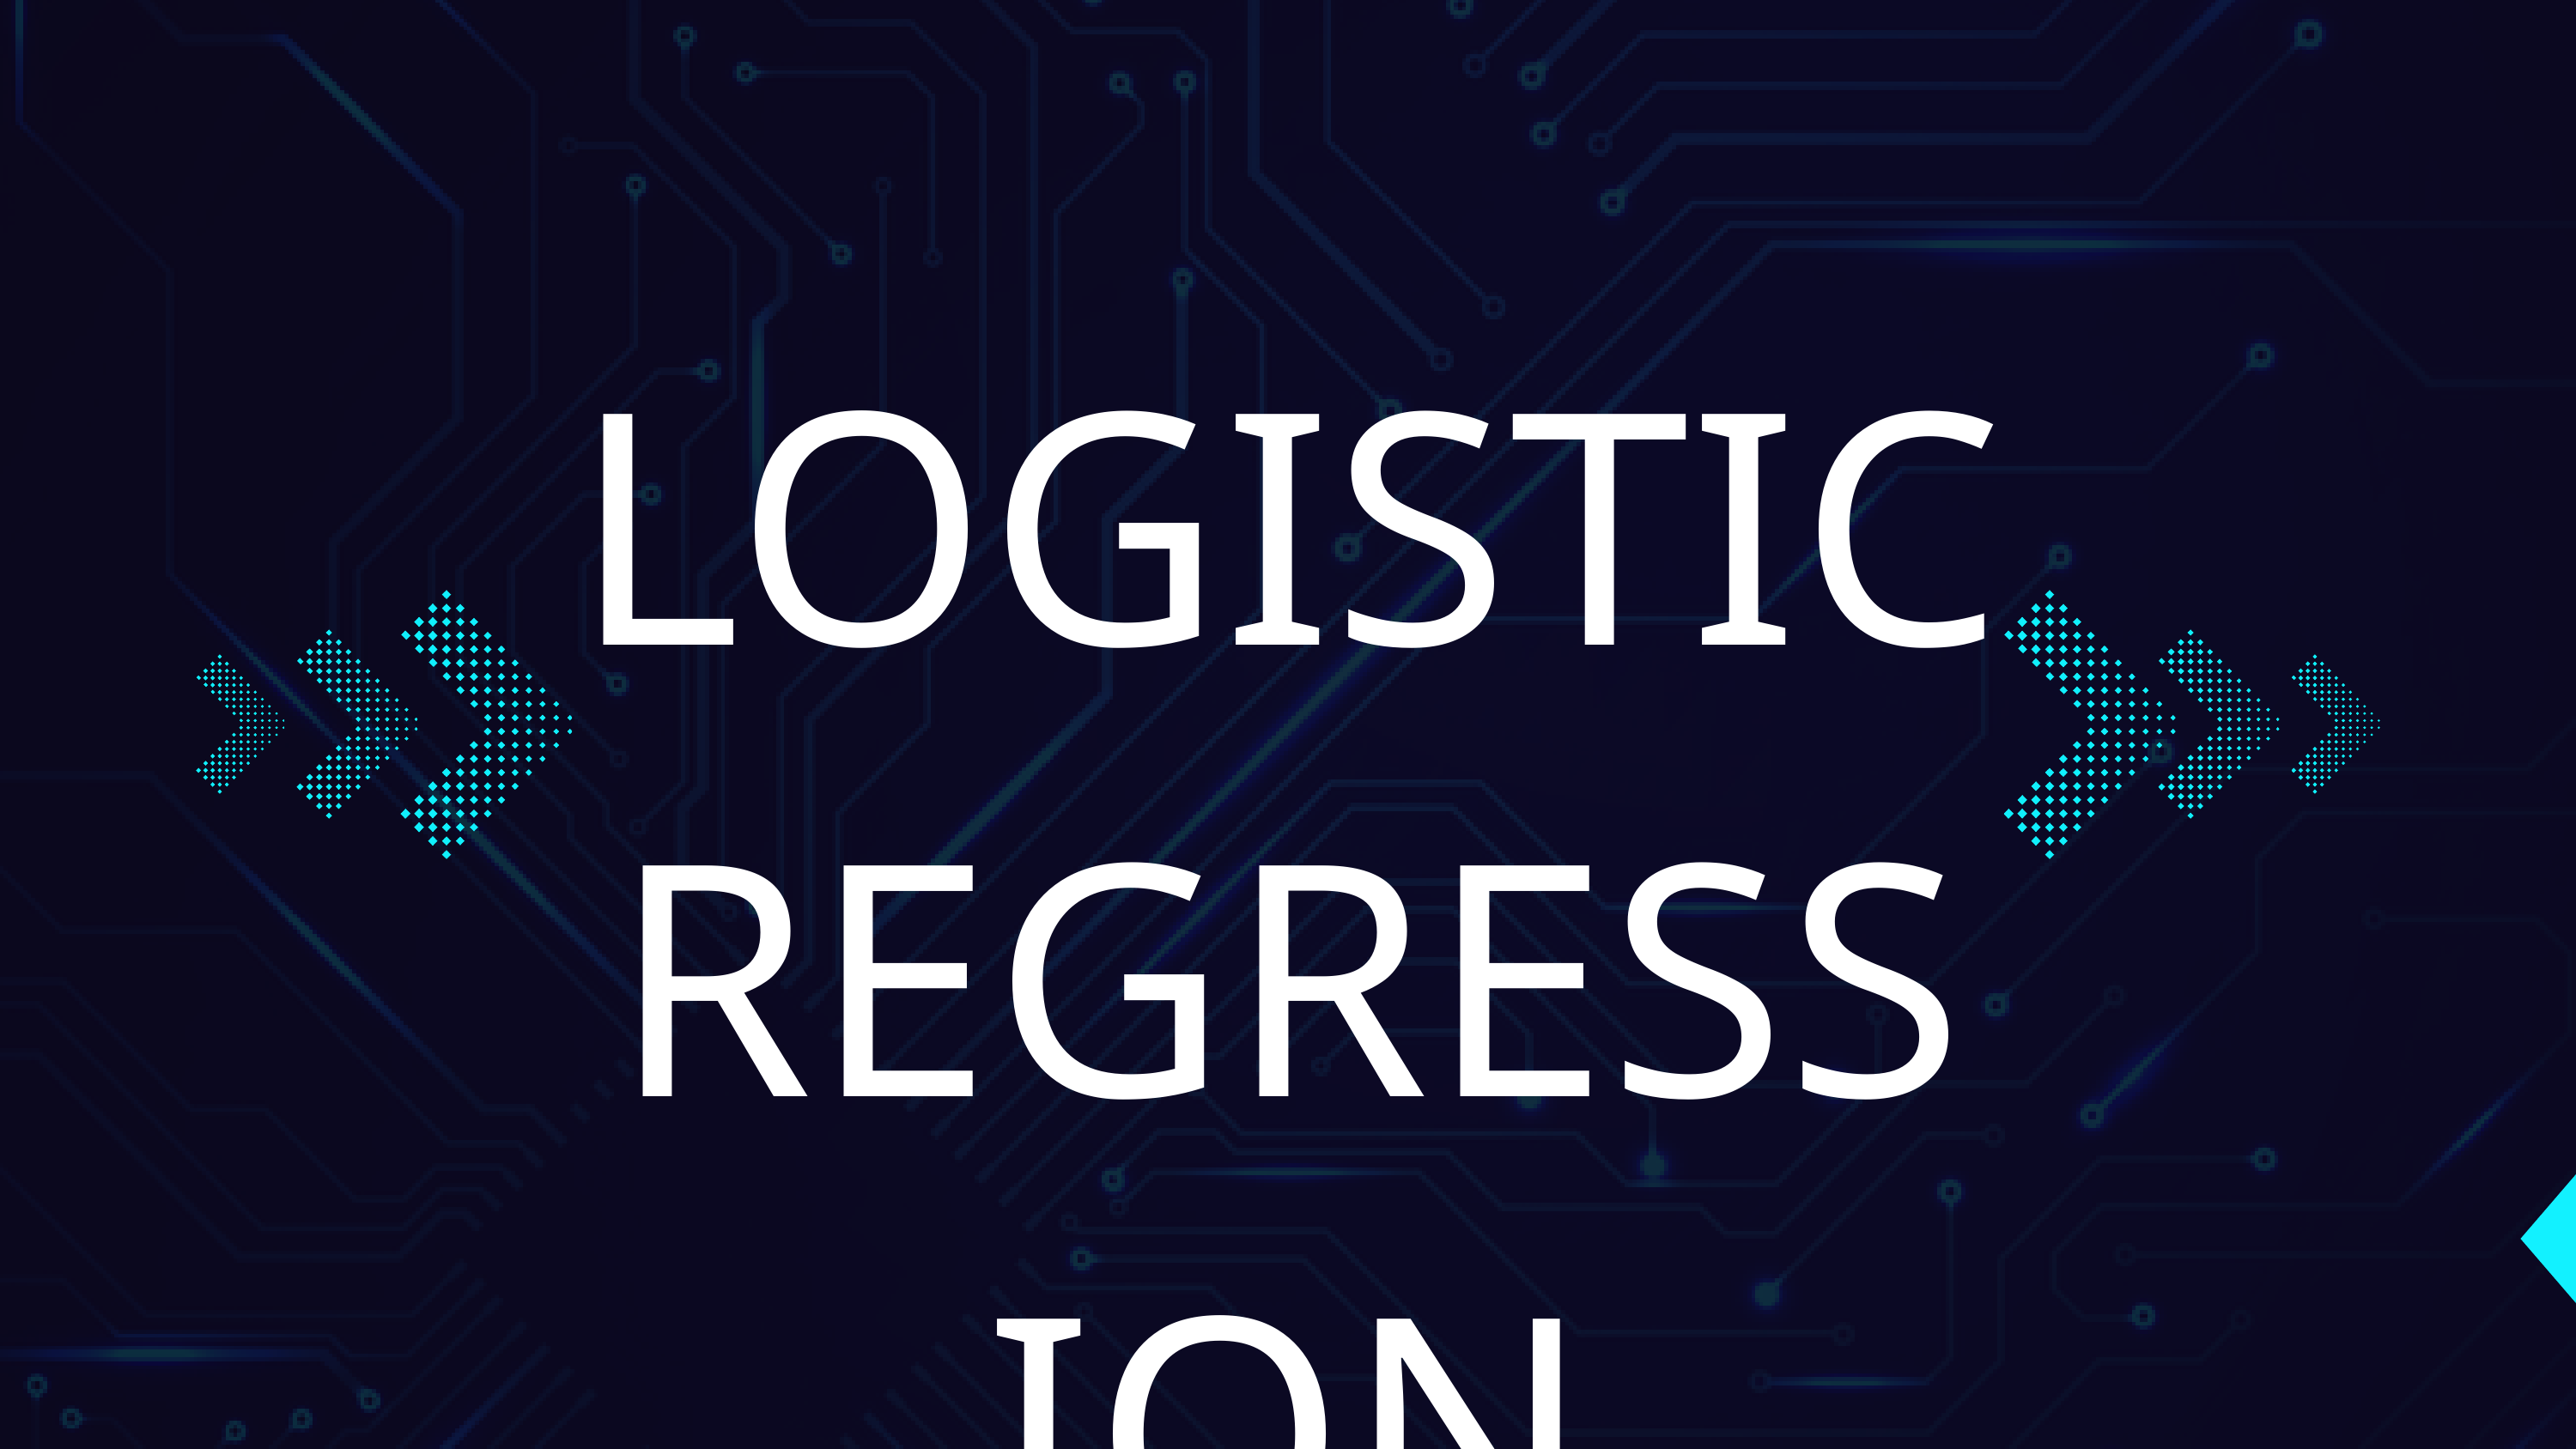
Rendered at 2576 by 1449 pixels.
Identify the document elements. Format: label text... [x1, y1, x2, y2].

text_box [2483, 1210, 2576, 1267]
text_box [2291, 654, 2380, 794]
text_box [400, 590, 572, 859]
text_box [2158, 629, 2280, 820]
text_box [296, 629, 418, 819]
text_box [196, 654, 285, 794]
text_box [2003, 590, 2176, 859]
text_box LOGISTIC REGRESSION [572, 257, 2004, 1449]
text_box [0, 0, 2576, 1449]
